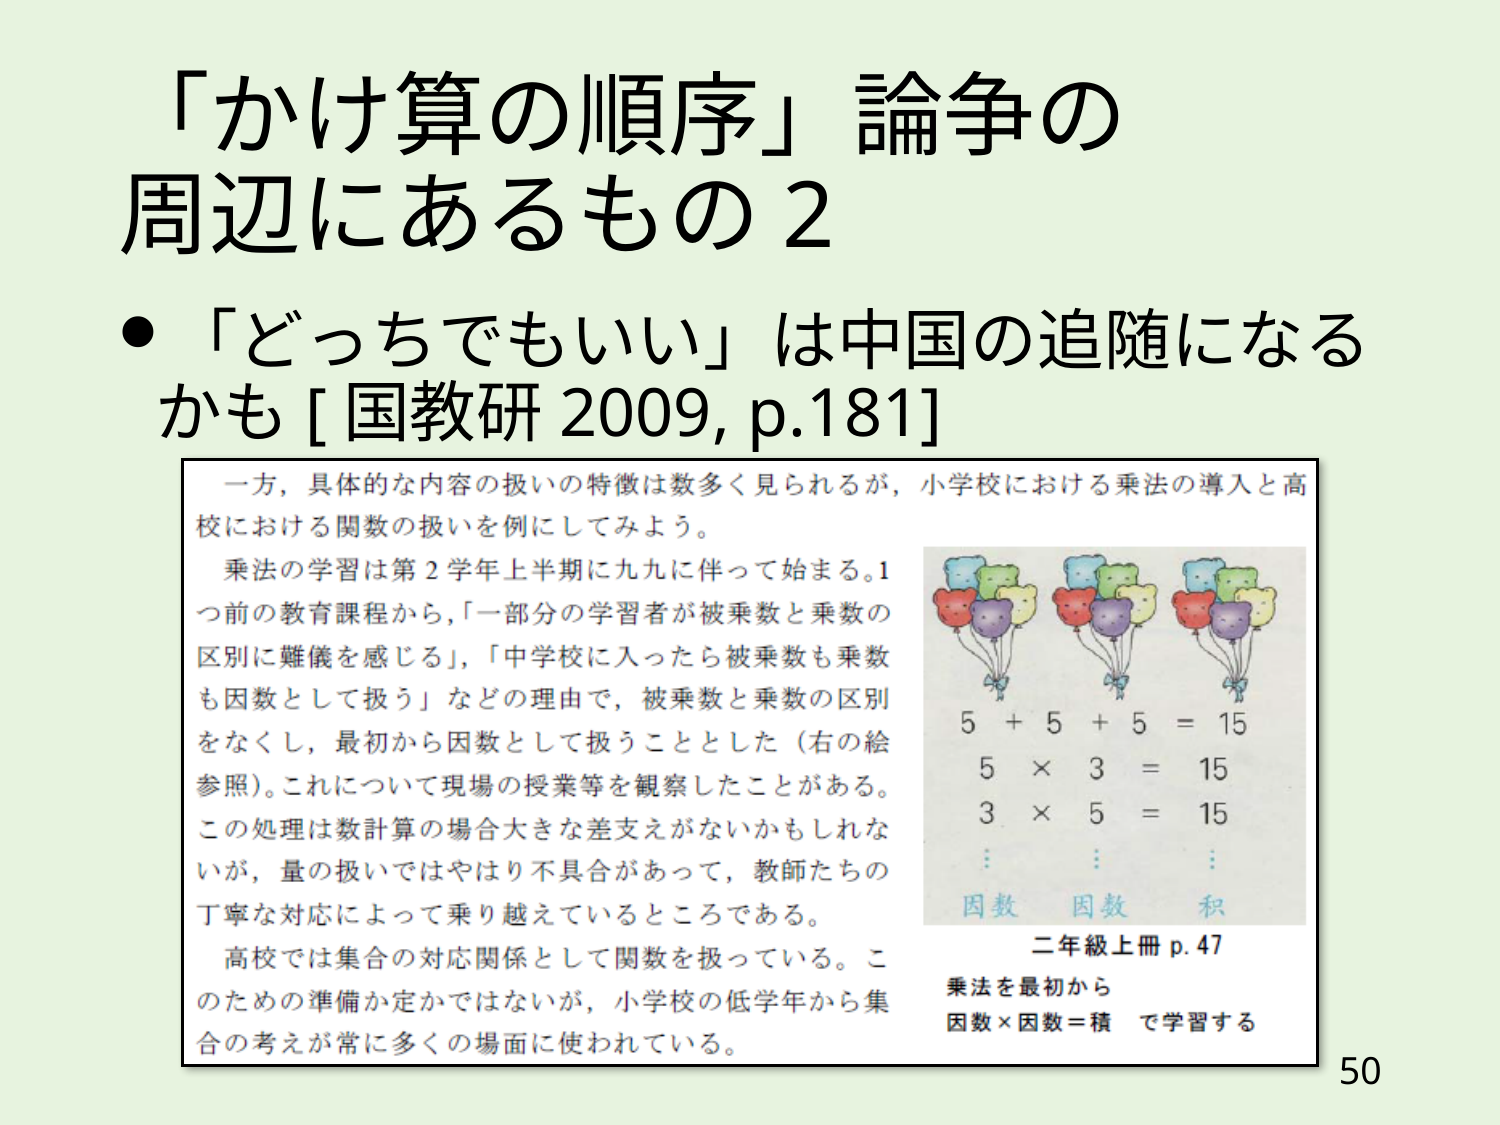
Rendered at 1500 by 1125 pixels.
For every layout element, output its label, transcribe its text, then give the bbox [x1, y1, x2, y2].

list 「どっちでもいい」は中国の追随になるかも[国教研2009, p.181] [103, 299, 1397, 1014]
slide_number 50 [1059, 1042, 1397, 1103]
picture [184, 460, 1316, 1064]
title 「かけ算の順序」論争の 周辺にあるもの2 [103, 59, 1397, 278]
